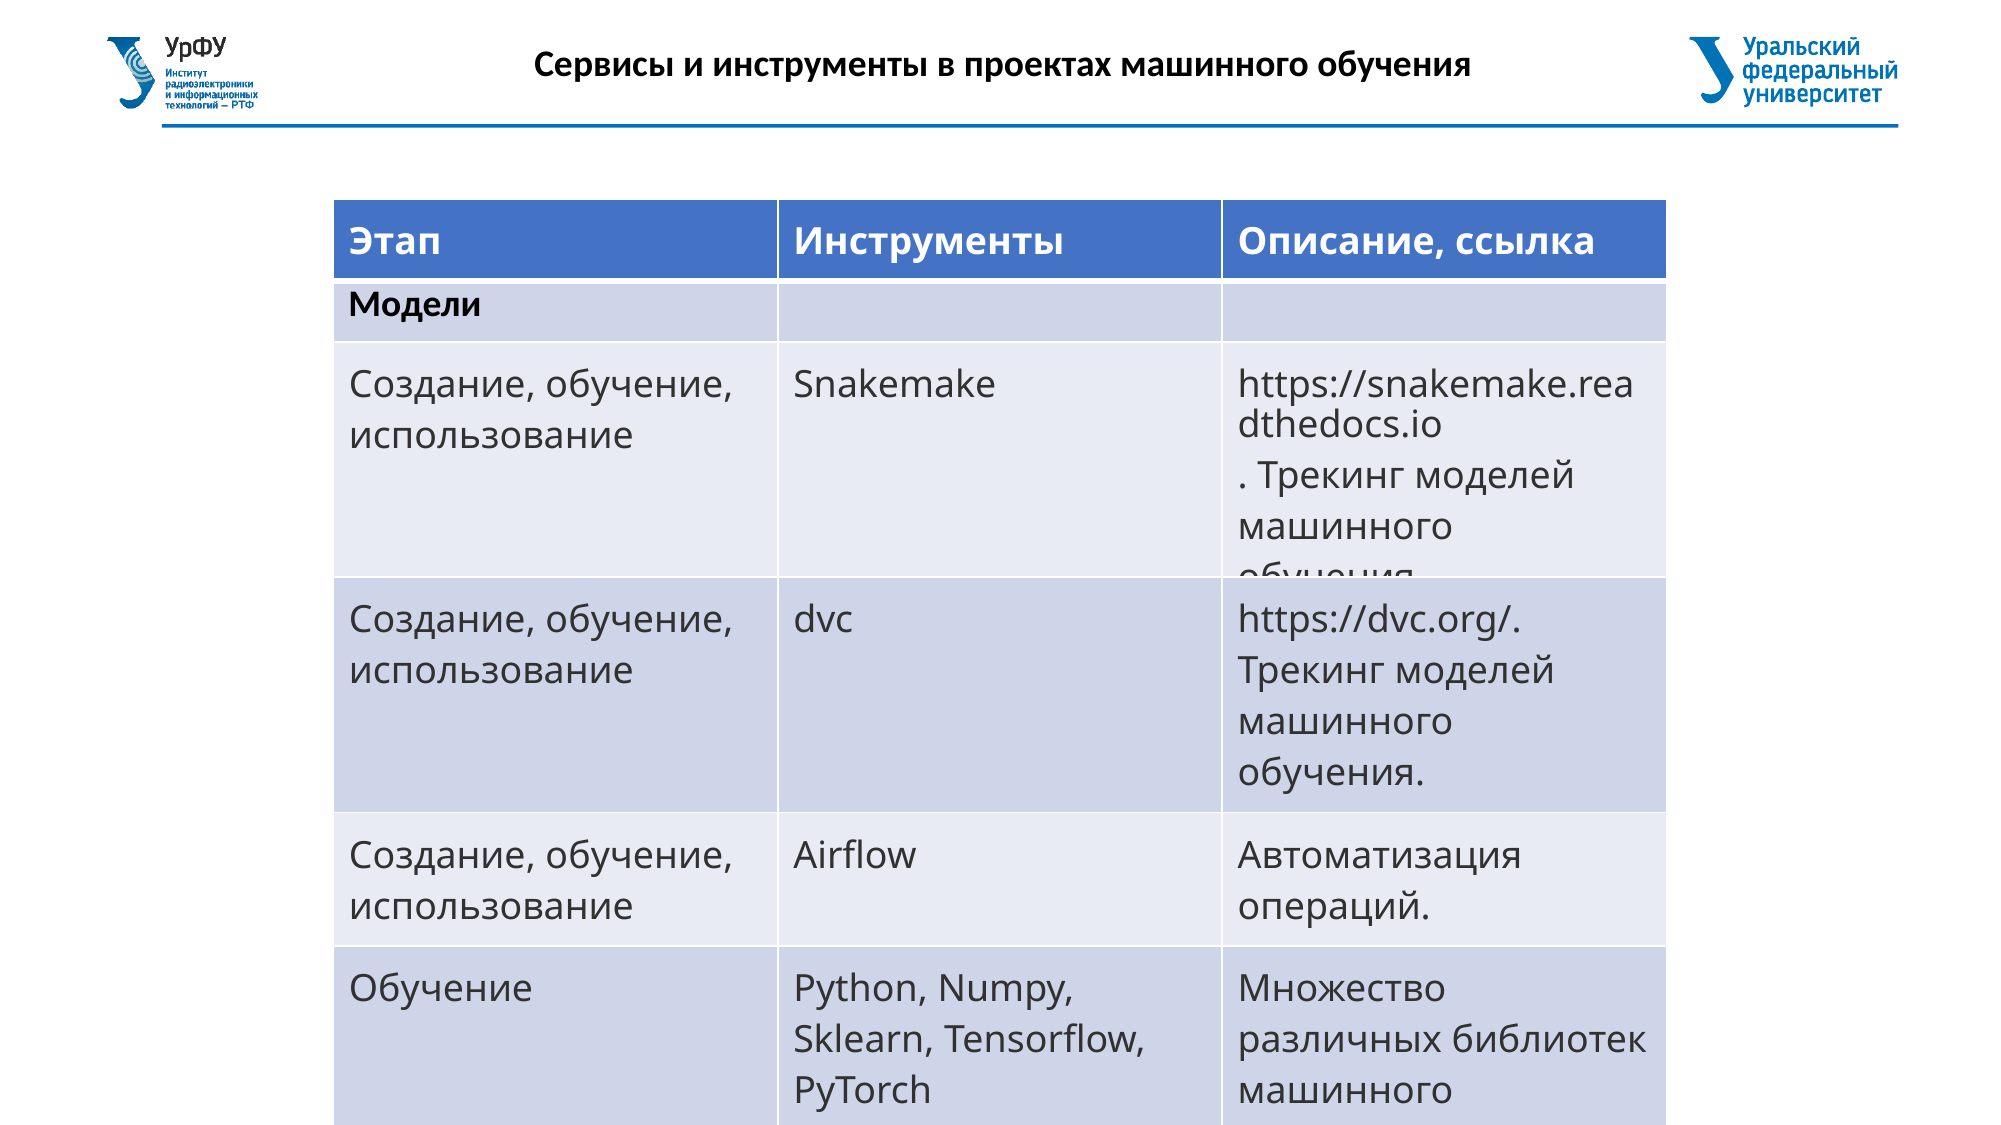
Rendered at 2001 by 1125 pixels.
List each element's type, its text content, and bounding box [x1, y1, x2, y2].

text_box [161, 123, 1899, 129]
table_cell Airflow [779, 813, 1221, 945]
picture [107, 37, 258, 109]
table_cell dvc [779, 578, 1221, 812]
table_header Описание, ссылка [1223, 200, 1666, 278]
table_cell Python, Numpy, Sklearn, Tensorflow, PyTorch [779, 947, 1221, 1125]
table_cell Автоматизация операций. [1223, 813, 1666, 945]
table_cell Создание, обучение, использование [334, 578, 777, 812]
table_cell Множество различных библиотек машинного обучения. [1223, 947, 1666, 1125]
table_cell https://snakemake.readthedocs.io. Трекинг моделей машинного обучения. [1223, 343, 1666, 576]
table_cell Создание, обучение, использование [334, 813, 777, 945]
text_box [1687, 35, 1899, 109]
table_cell Snakemake [779, 343, 1221, 576]
table_header Инструменты [779, 200, 1221, 278]
table_cell [1223, 284, 1666, 341]
table_cell https://dvc.org/. Трекинг моделей машинного обучения. [1223, 578, 1666, 812]
text_box Сервисы и инструменты в проектах машинного обучения [519, 32, 1541, 92]
table_cell Обучение [334, 947, 777, 1125]
table_cell Модели [334, 284, 777, 341]
table_header Этап [334, 200, 777, 278]
table_cell Создание, обучение, использование [334, 343, 777, 576]
table_cell [779, 284, 1221, 341]
